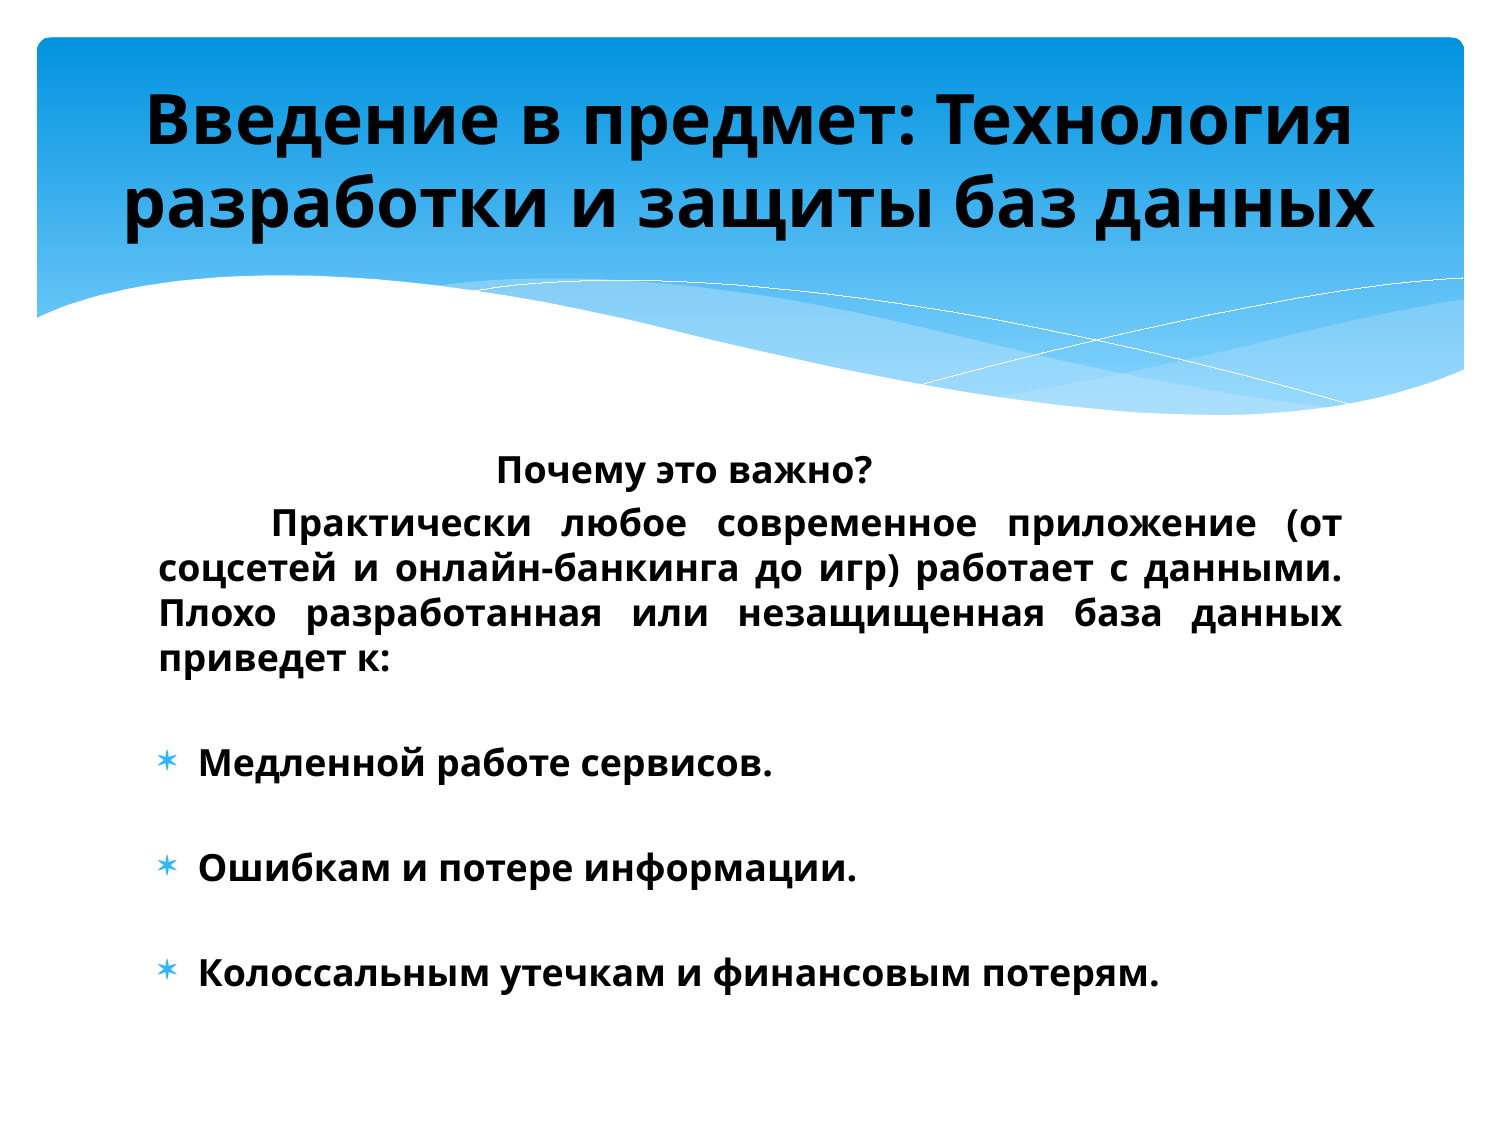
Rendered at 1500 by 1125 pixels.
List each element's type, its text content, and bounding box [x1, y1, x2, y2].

list Почему это важно? Практически любое современное приложение (от соцсетей и онлайн-банкинга до игр) работает с данными. Плохо разработанная или незащищенная база данных приведет к: Медленной работе сервисов. Ошибкам и потере информации. Колоссальным утечкам и финансовым потерям. [143, 438, 1359, 1005]
title Введение в предмет: Технология разработки и защиты баз данных [75, 55, 1425, 261]
